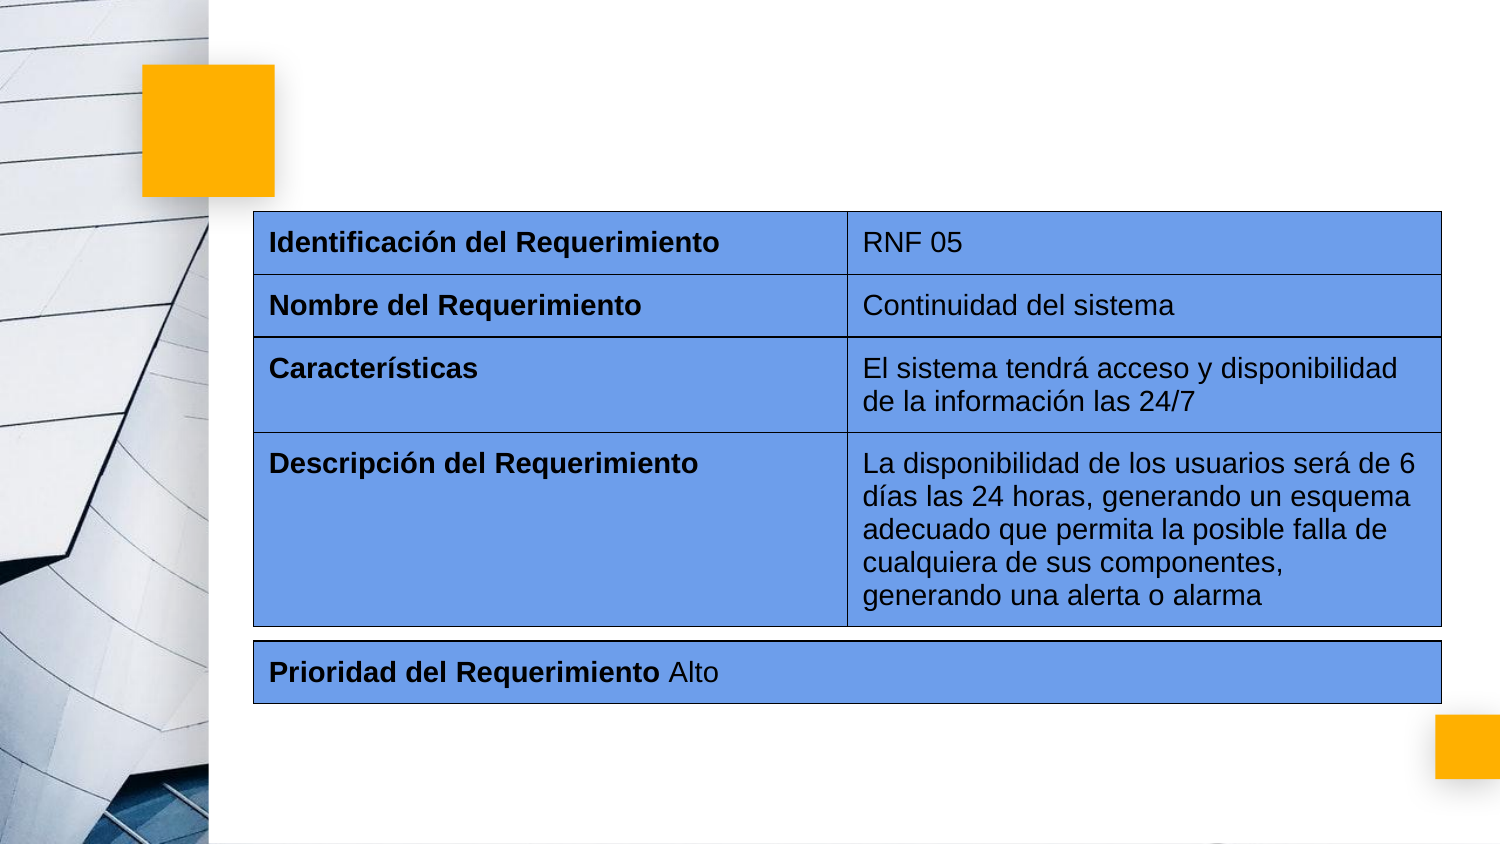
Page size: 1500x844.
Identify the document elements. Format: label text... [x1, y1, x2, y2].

table_cell Características [254, 338, 847, 432]
picture [0, 0, 208, 844]
table_header RNF 05 [848, 212, 1441, 274]
table_header Prioridad del Requerimiento Alto [254, 642, 1441, 703]
table_cell Continuidad del sistema [848, 275, 1441, 336]
table_cell Nombre del Requerimiento [254, 275, 847, 336]
table_cell Descripción del Requerimiento [254, 433, 847, 626]
table_cell La disponibilidad de los usuarios será de 6 días las 24 horas, generando un esquema adecuado que permita la posible falla de cualquiera de sus componentes, generando una alerta o alarma [848, 433, 1441, 626]
table_cell El sistema tendrá acceso y disponibilidad de la información las 24/7 [848, 338, 1441, 432]
table_header Identificación del Requerimiento [254, 212, 847, 274]
